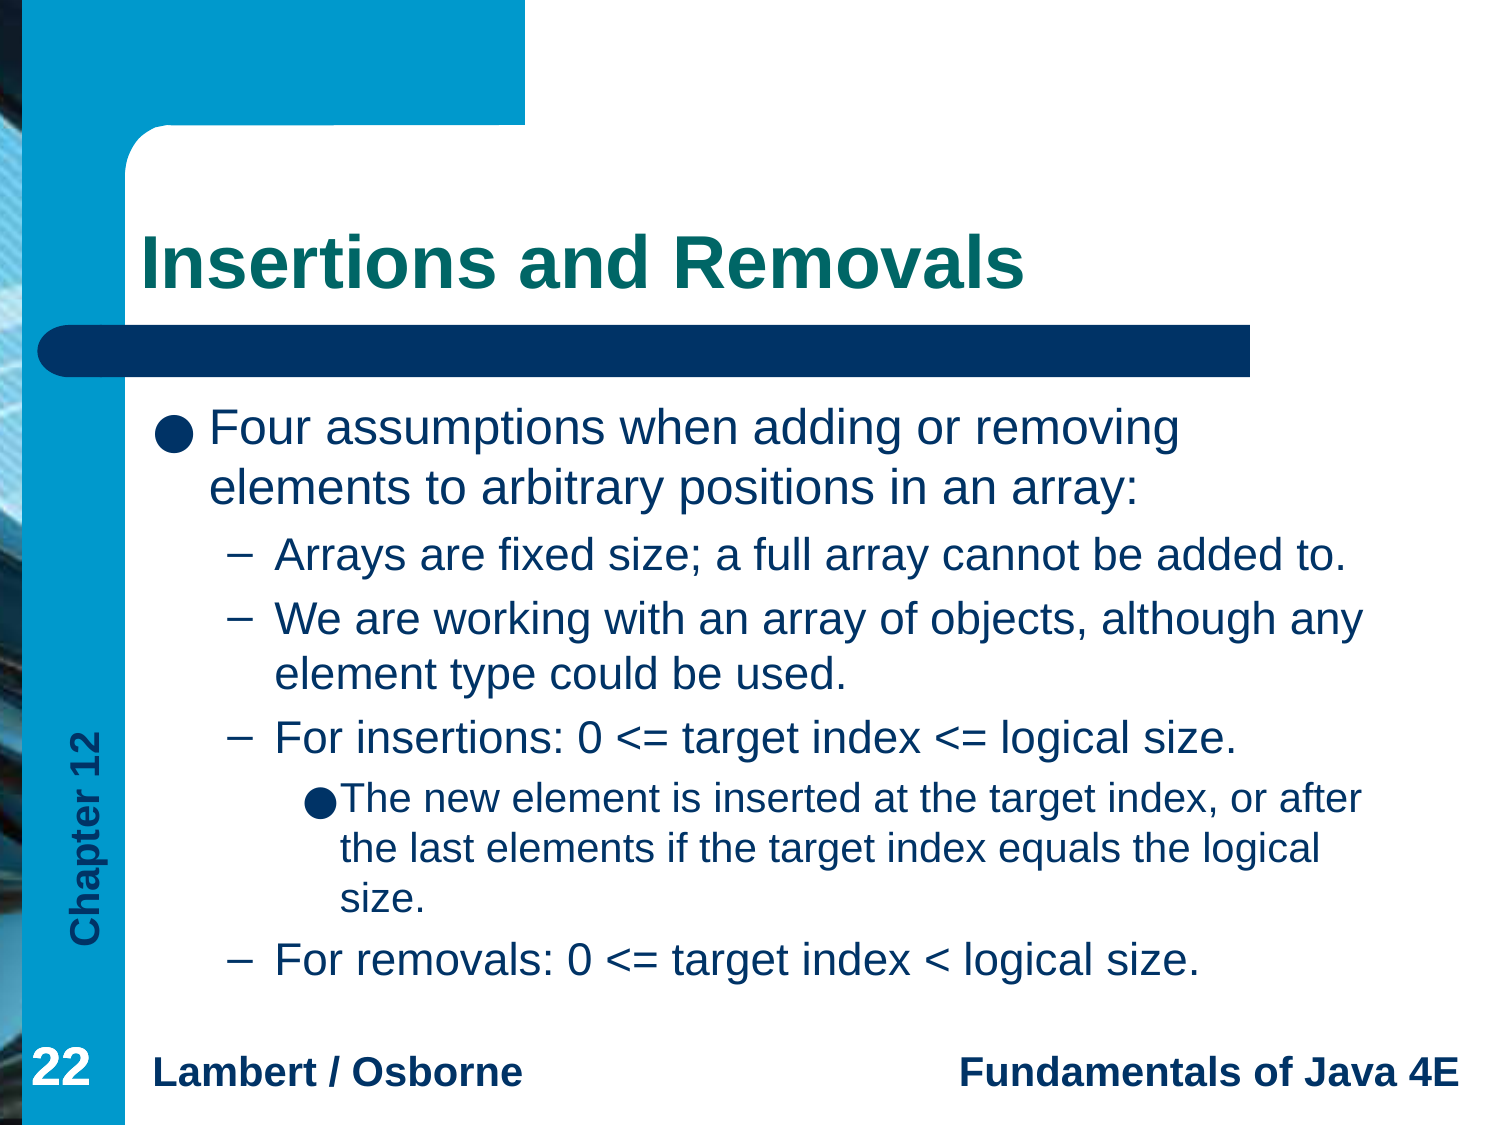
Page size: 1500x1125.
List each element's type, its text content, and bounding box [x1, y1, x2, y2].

text_box ‹#› [13, 1023, 111, 1105]
picture [0, 0, 21, 1125]
list Four assumptions when adding or removing elements to arbitrary positions in an array: Arrays are fixed size; a full array cannot be added to. We are working with an array of objects, although any element type could be used. For insertions: 0 <= target index <= logical size. The new element is inserted at the target index, or after the last elements if the target index equals the logical size. For removals: 0 <= target index < logical size. [137, 387, 1388, 999]
title Insertions and Removals [125, 125, 1425, 313]
